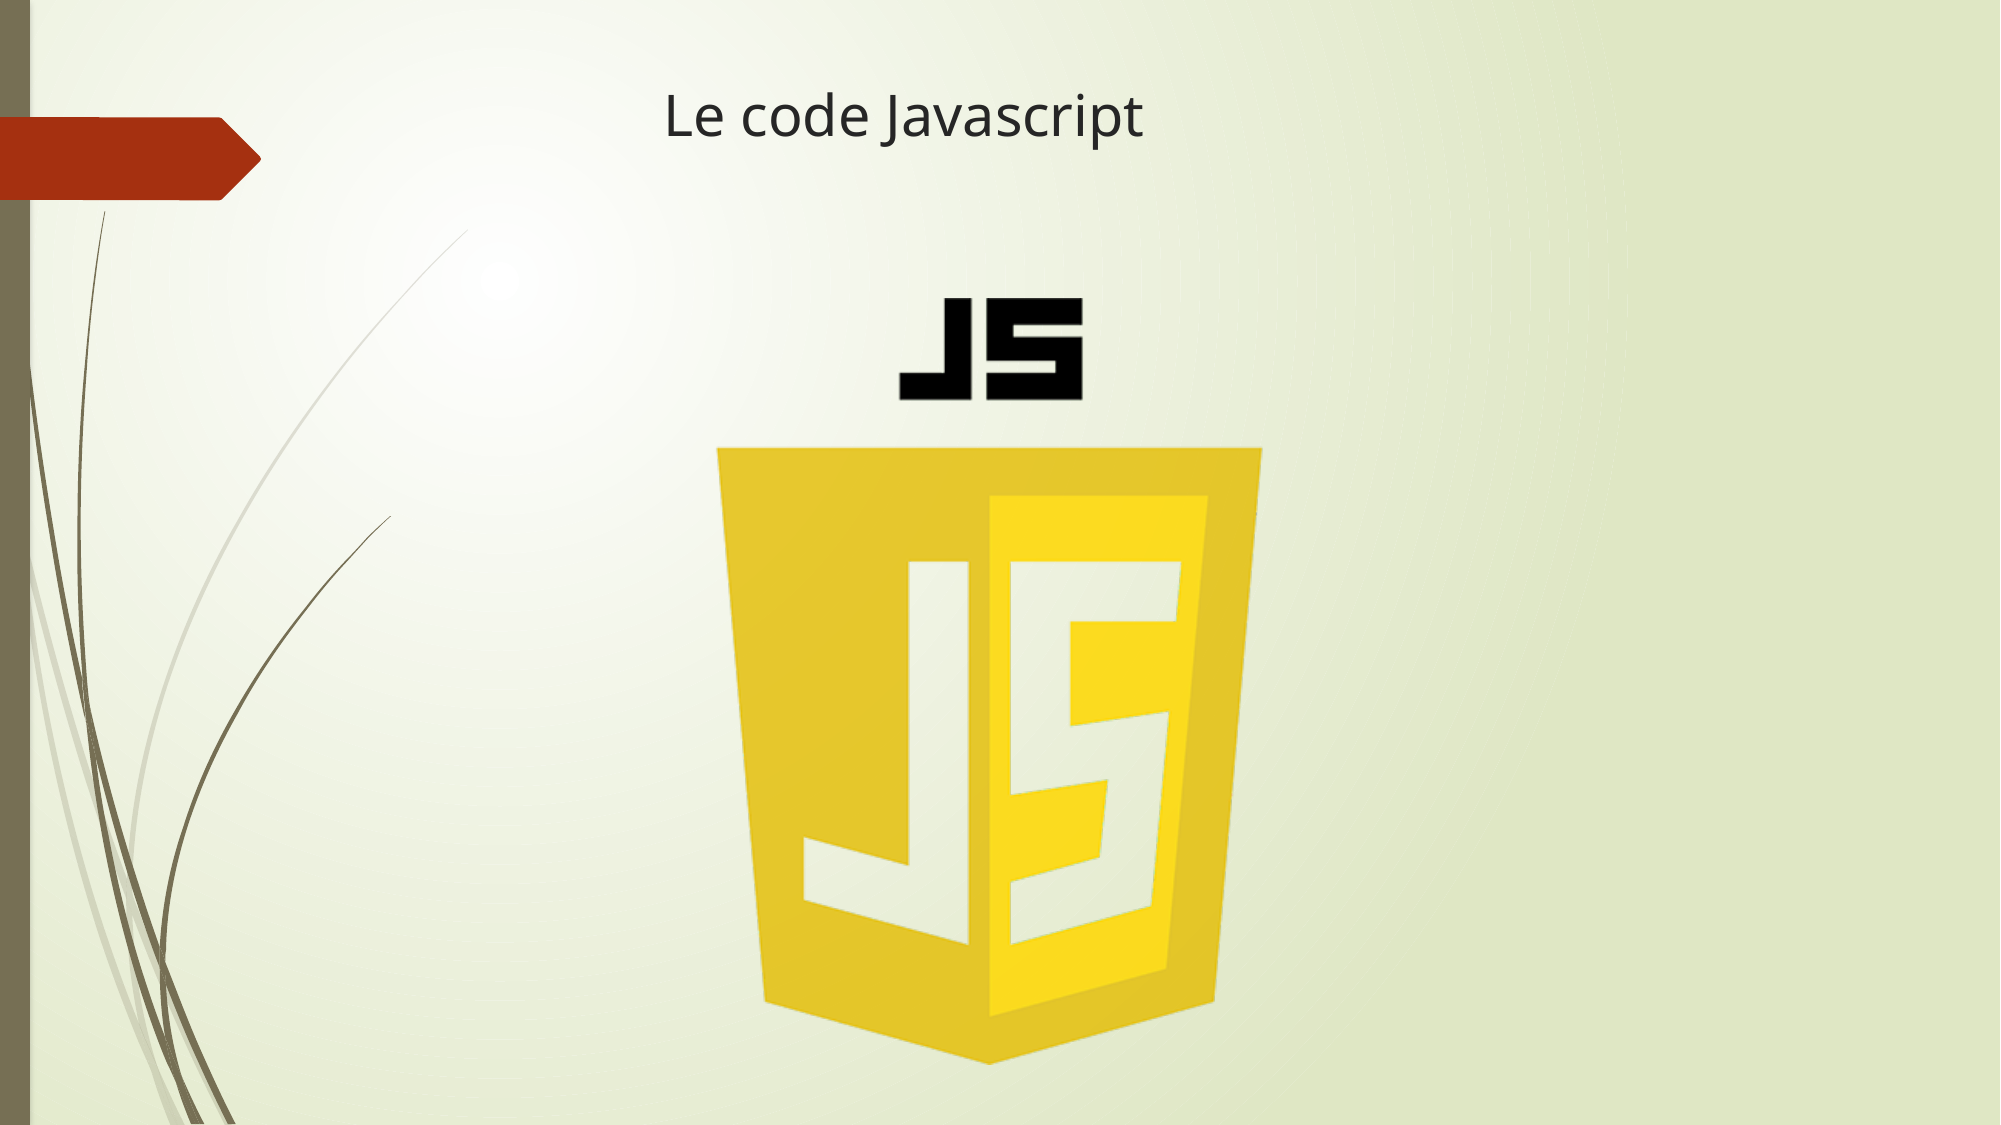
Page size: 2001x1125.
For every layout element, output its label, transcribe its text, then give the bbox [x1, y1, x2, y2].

picture [606, 298, 1373, 1066]
title Le code Javascript [648, 71, 1807, 282]
